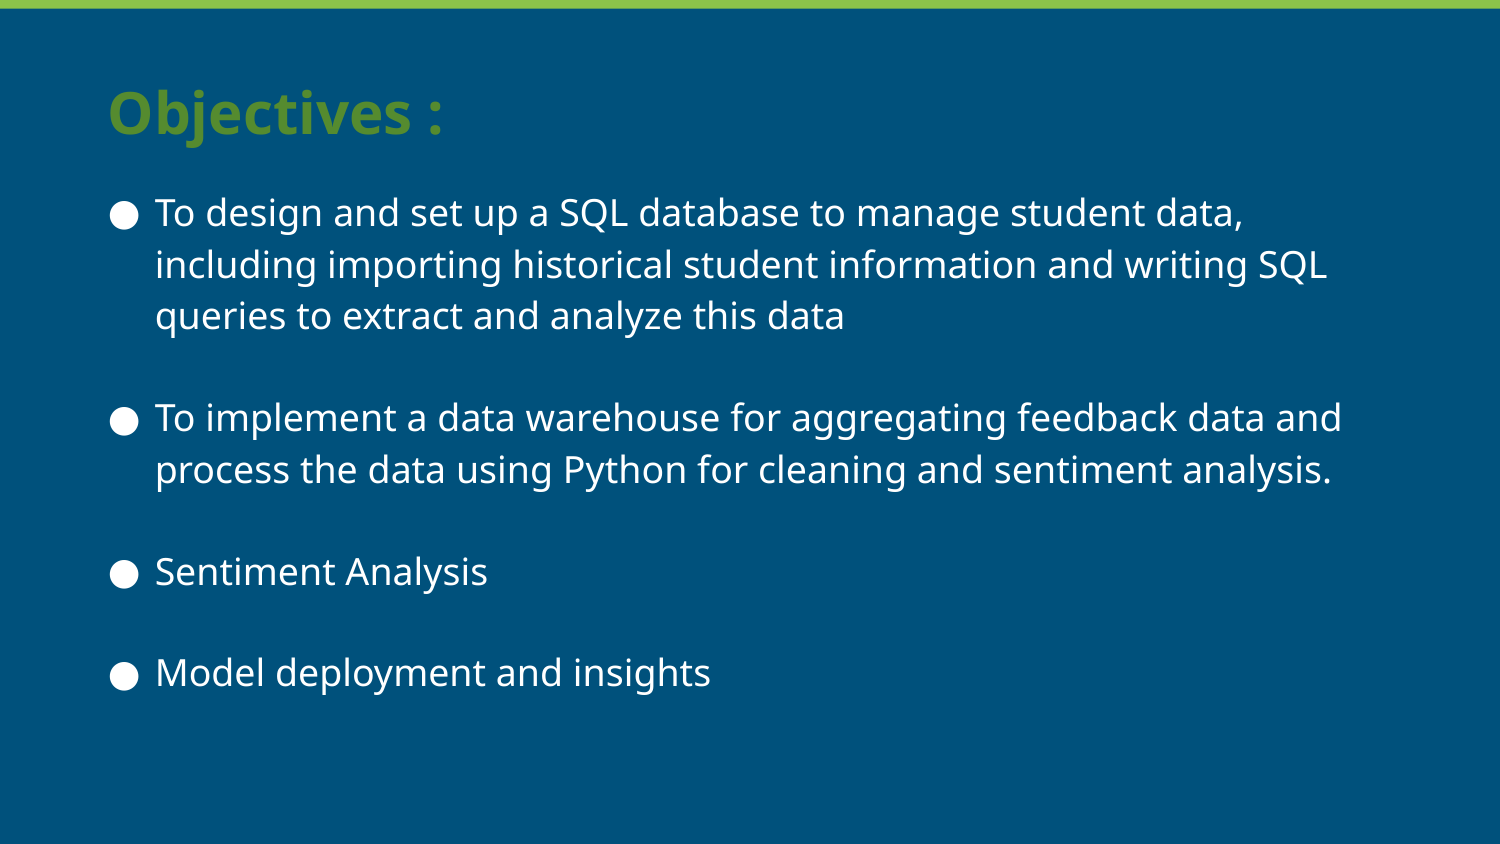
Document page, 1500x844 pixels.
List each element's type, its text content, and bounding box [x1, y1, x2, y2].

title Objectives : [92, 22, 1408, 161]
list To design and set up a SQL database to manage student data, including importing historical student information and writing SQL queries to extract and analyze this data To implement a data warehouse for aggregating feedback data and process the data using Python for cleaning and sentiment analysis. Sentiment Analysis Model deployment and insights [92, 167, 1369, 775]
